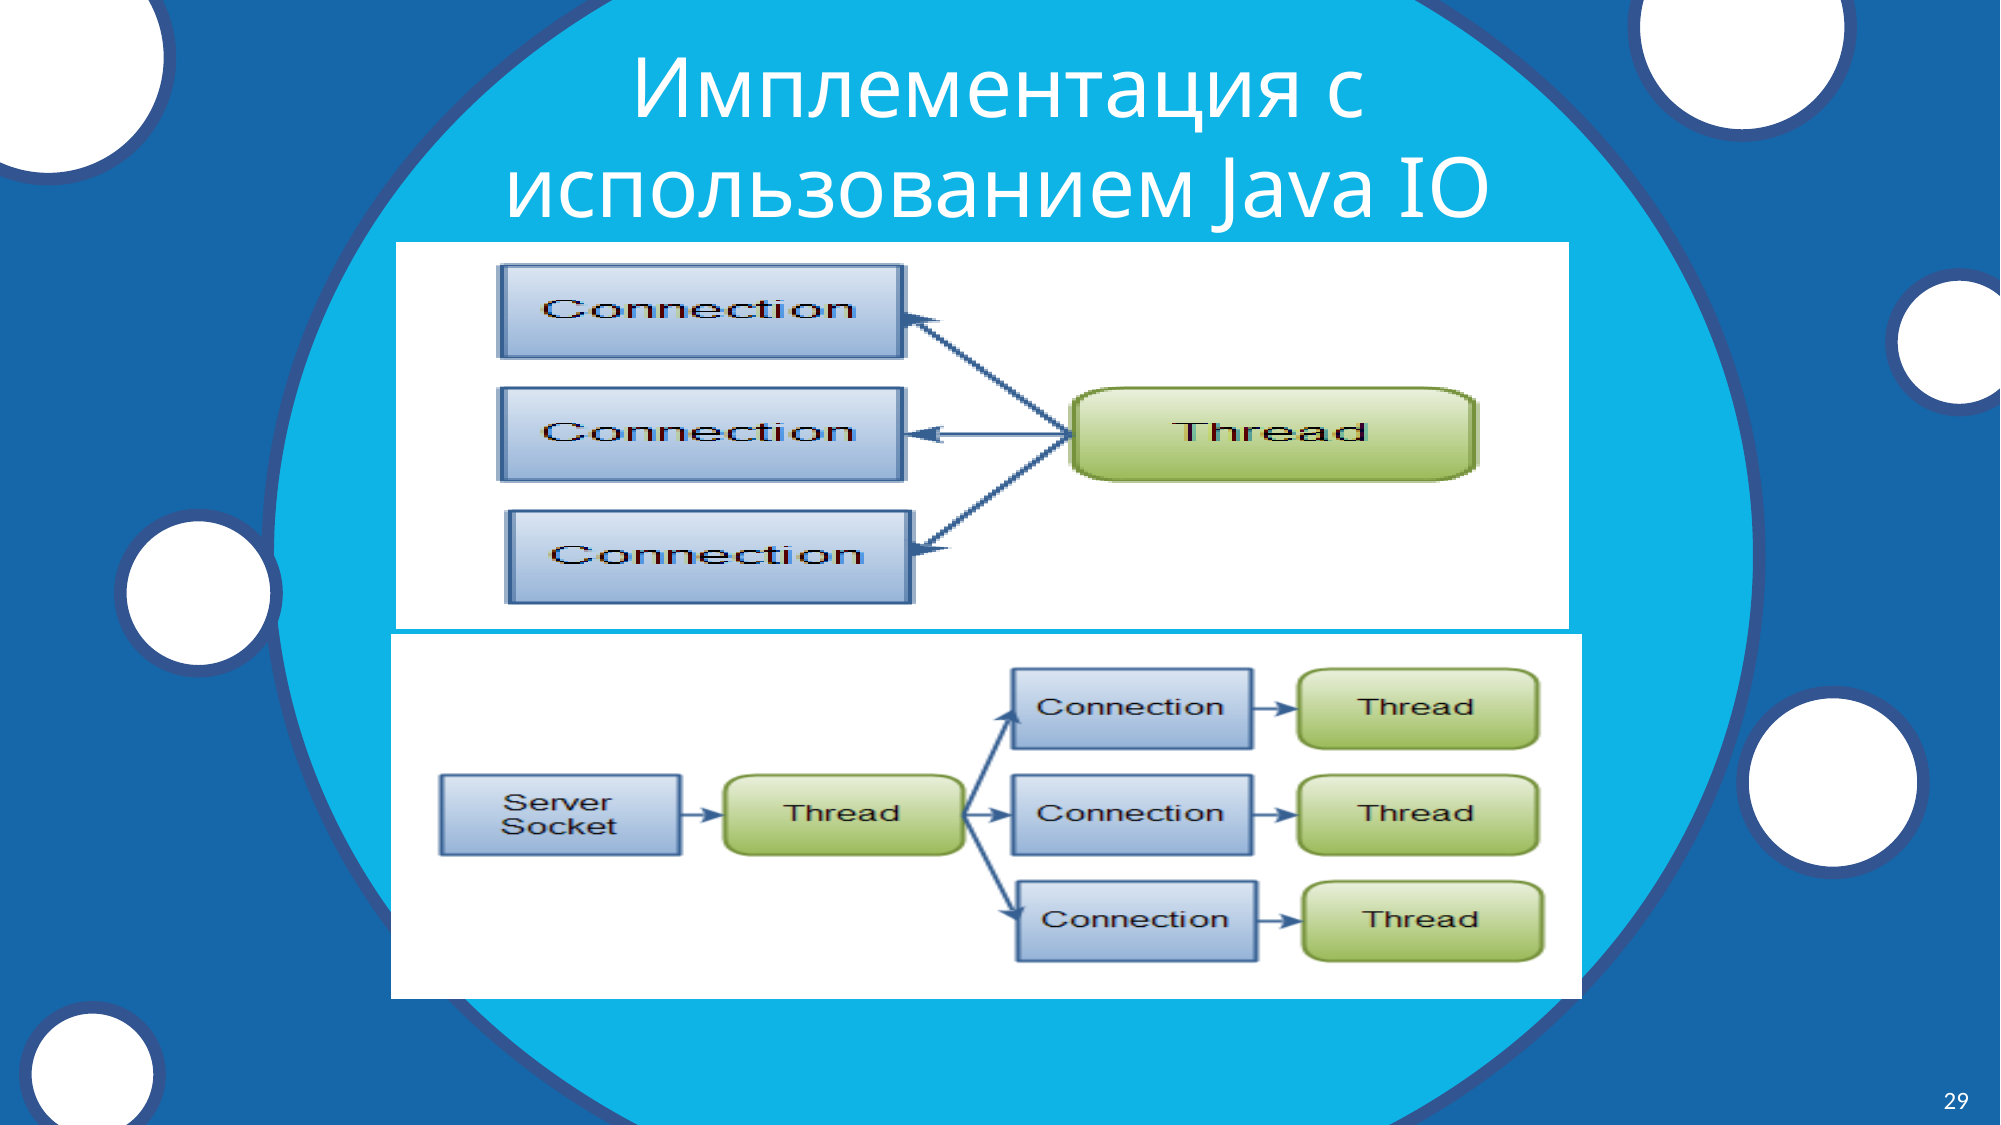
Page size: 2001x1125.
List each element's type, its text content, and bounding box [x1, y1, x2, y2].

text_box [1741, 690, 1925, 874]
text_box [119, 513, 278, 673]
text_box [1890, 273, 2000, 412]
text_box [24, 1006, 161, 1125]
picture [391, 635, 1582, 999]
picture [397, 243, 1568, 628]
text_box [557, 0, 1470, 26]
text_box 29 [1534, 1069, 1985, 1125]
text_box [1632, 0, 1852, 137]
text_box [266, 183, 1761, 990]
text_box [454, 999, 1573, 1125]
text_box [0, 0, 171, 181]
text_box Имплементация с использованием Java IO [362, 26, 1634, 242]
